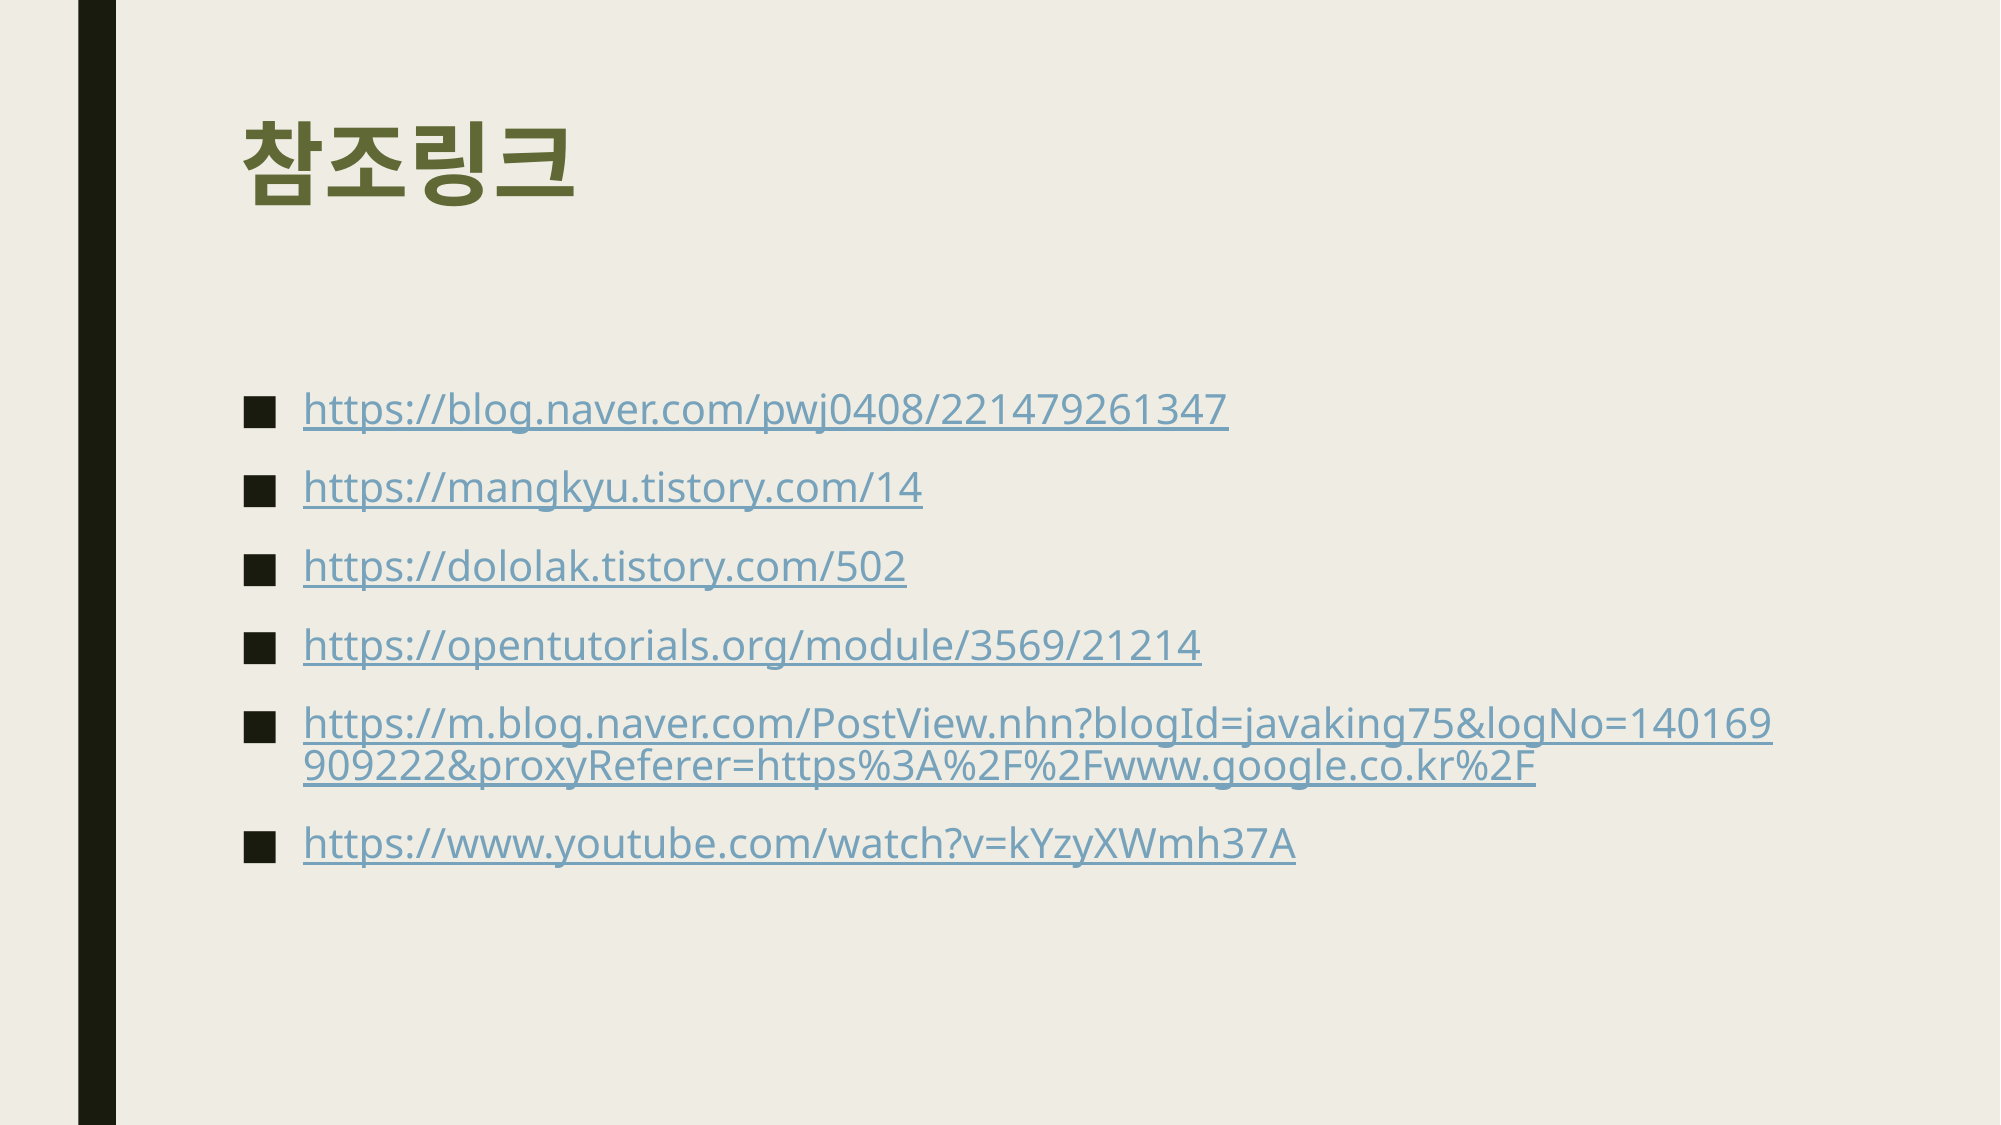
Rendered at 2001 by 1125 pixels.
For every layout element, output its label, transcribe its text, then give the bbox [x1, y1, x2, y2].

title 참조링크 [225, 112, 1800, 357]
list https://blog.naver.com/pwj0408/221479261347 https://mangkyu.tistory.com/14 https://dololak.tistory.com/502 https://opentutorials.org/module/3569/21214 https://m.blog.naver.com/PostView.nhn?blogId=javaking75&logNo=140169909222&proxyReferer=https%3A%2F%2Fwww.google.co.kr%2F https://www.youtube.com/watch?v=kYzyXWmh37A [225, 375, 1800, 963]
